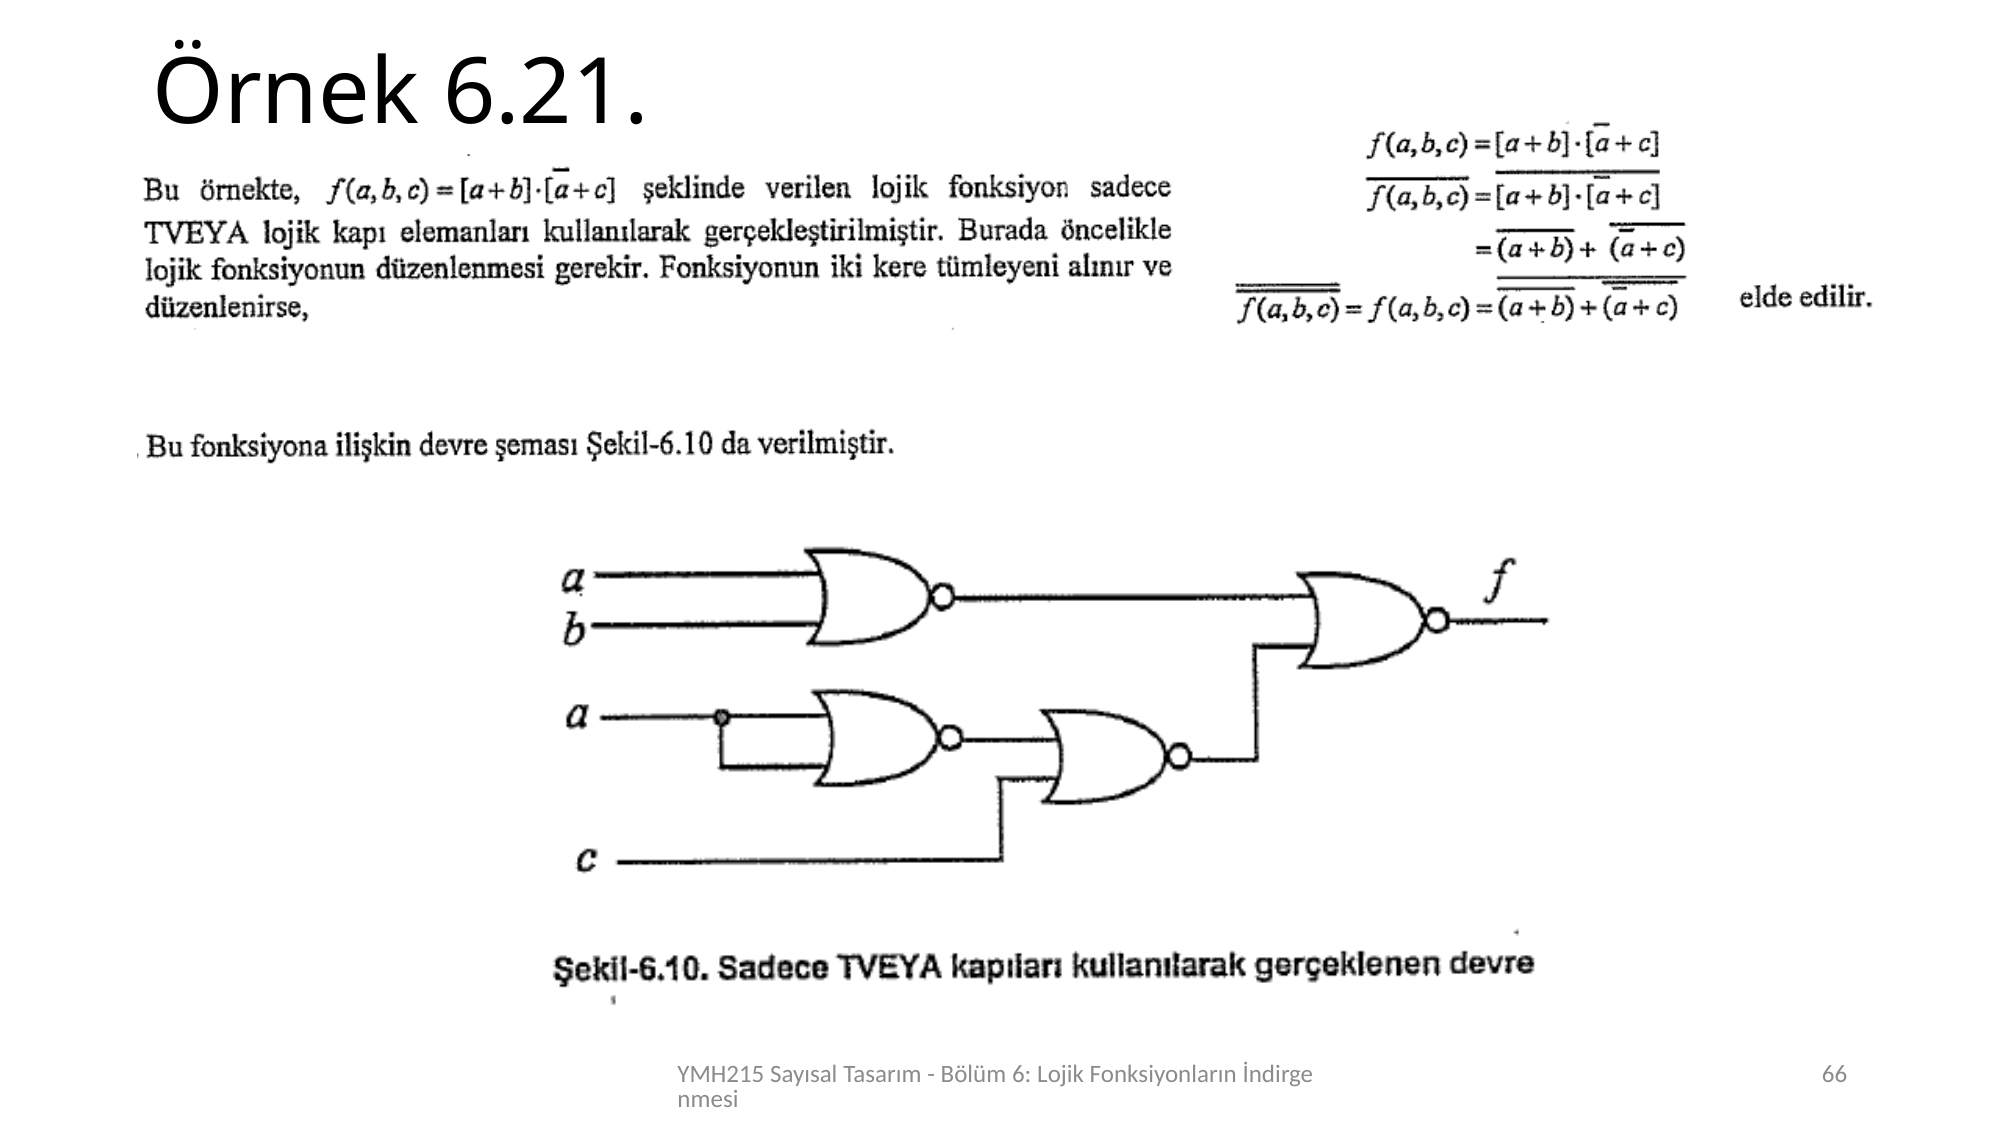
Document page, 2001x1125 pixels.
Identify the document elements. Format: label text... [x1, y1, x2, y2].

picture [132, 93, 1708, 345]
footer YMH215 Sayısal Tasarım - Bölüm 6: Lojik Fonksiyonların İndirgenmesi [662, 1042, 1338, 1103]
title Örnek 6.21. [137, 0, 1863, 187]
slide_number 66 [1412, 1042, 1863, 1103]
picture [1726, 270, 1877, 321]
picture [137, 418, 922, 473]
picture [505, 521, 1579, 1014]
